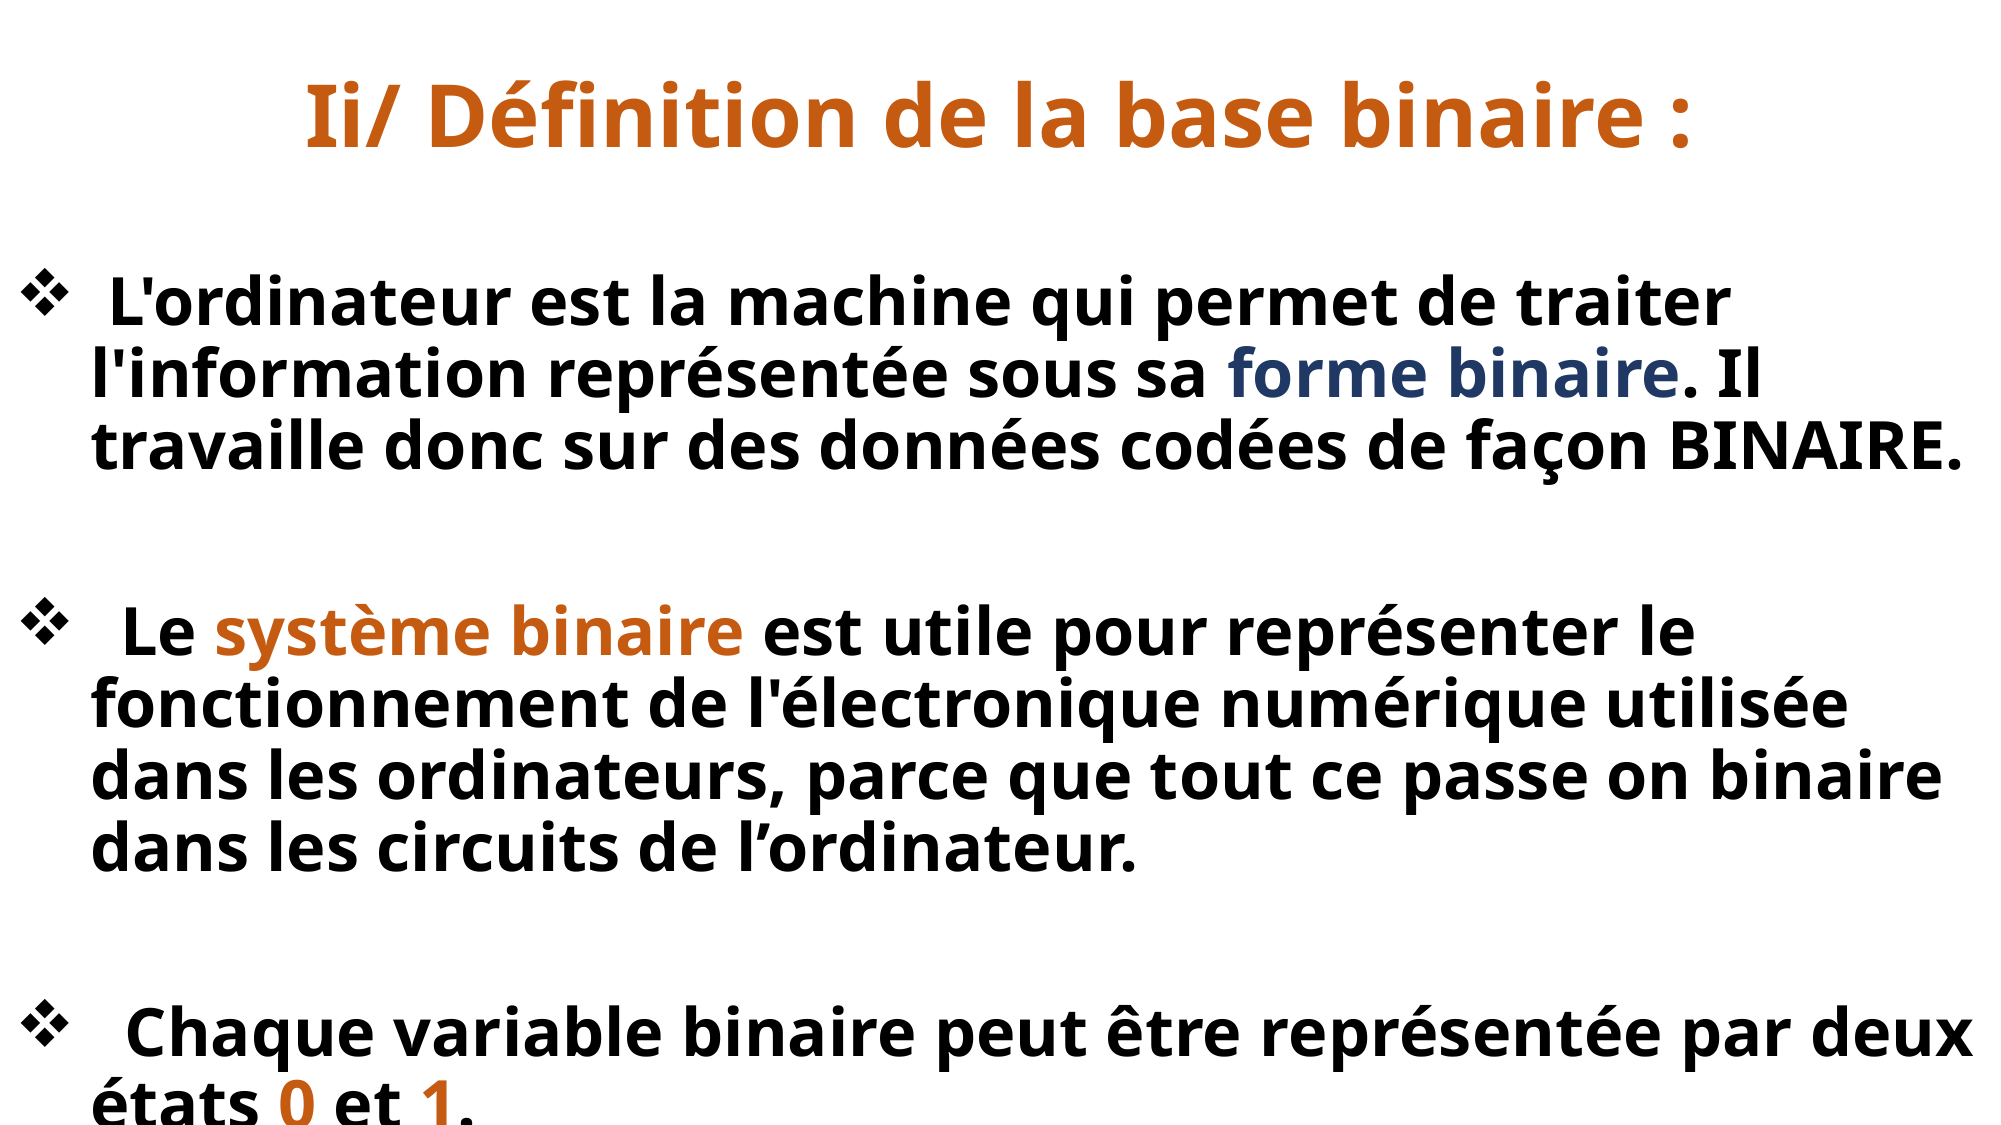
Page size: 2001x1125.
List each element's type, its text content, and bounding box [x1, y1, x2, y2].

subtitle L'ordinateur est la machine qui permet de traiter l'information représentée sous sa forme binaire. Il travaille donc sur des données codées de façon BINAIRE. Le système binaire est utile pour représenter le fonctionnement de l'électronique numérique utilisée dans les ordinateurs, parce que tout ce passe on binaire dans les circuits de l’ordinateur. Chaque variable binaire peut être représentée par deux états 0 et 1. [0, 260, 2000, 1061]
title Ii/ Définition de la base binaire : [137, 64, 1863, 260]
